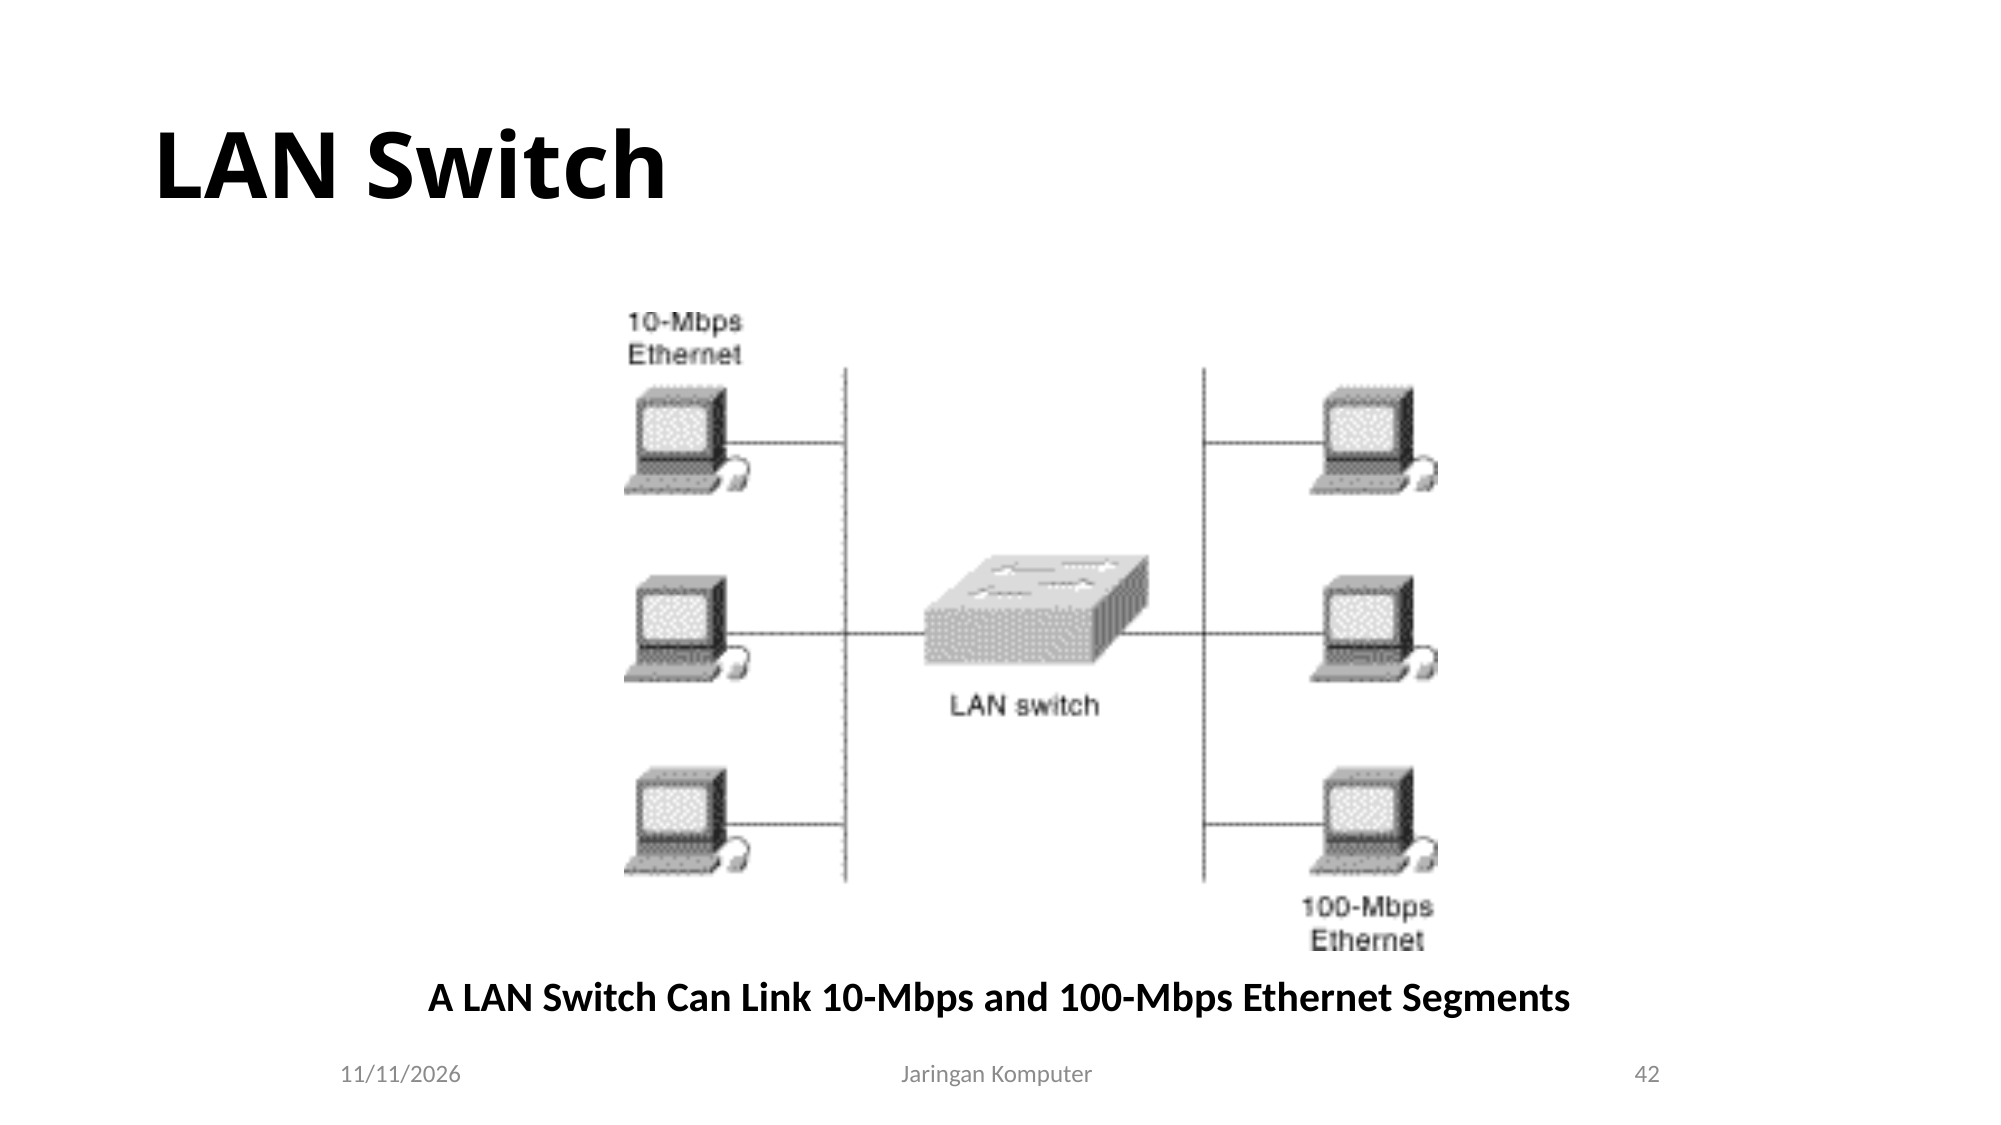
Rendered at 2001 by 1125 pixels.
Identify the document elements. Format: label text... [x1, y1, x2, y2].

text_box A LAN Switch Can Link 10-Mbps and 100-Mbps Ethernet Segments [249, 962, 1750, 1078]
slide_number 42 [1325, 1042, 1675, 1103]
footer Jaringan Komputer [762, 1042, 1238, 1103]
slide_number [324, 1042, 675, 1103]
title LAN Switch [137, 59, 1863, 278]
picture [624, 312, 1438, 951]
